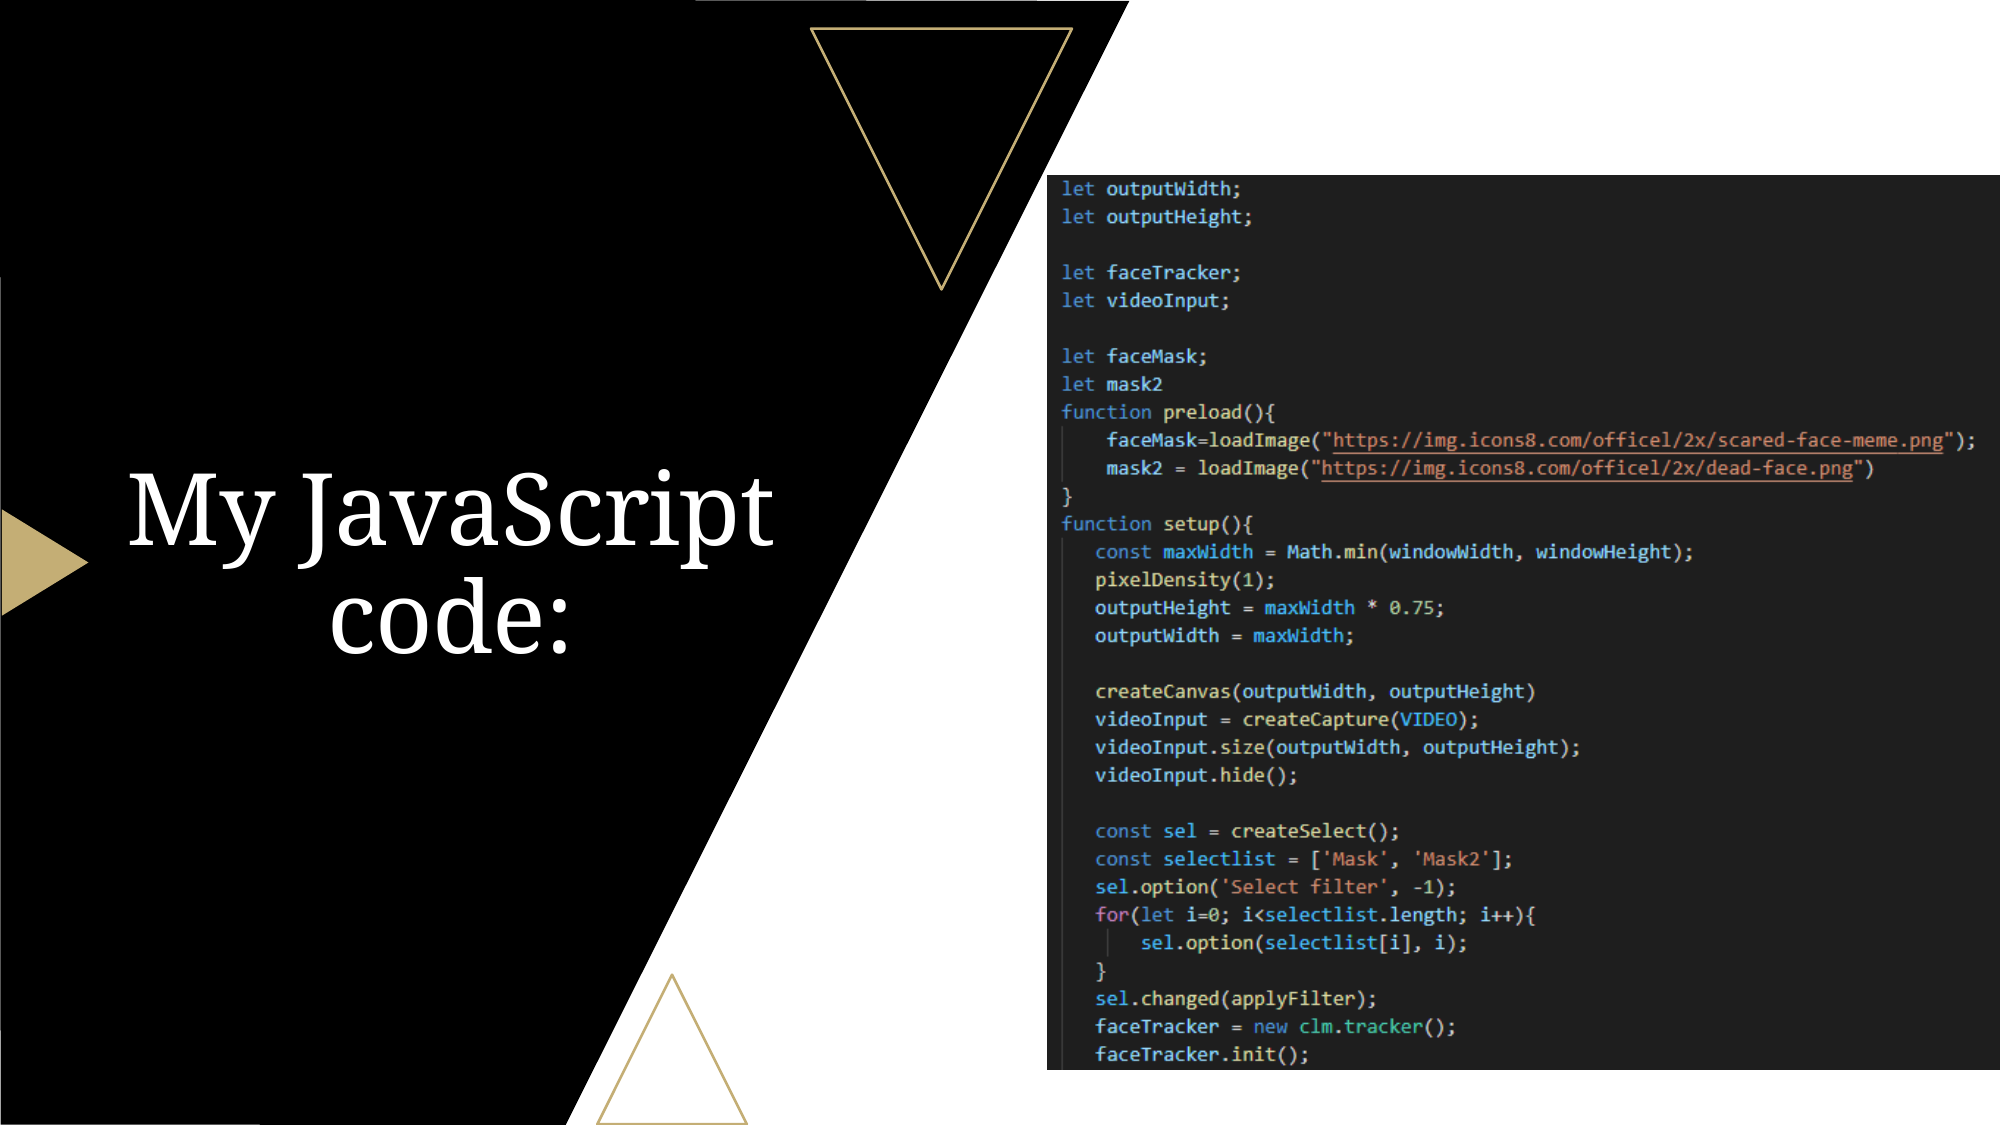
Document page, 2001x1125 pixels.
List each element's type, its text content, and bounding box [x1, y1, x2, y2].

picture [1046, 175, 2000, 1071]
title My JavaScript code: [90, 320, 812, 814]
